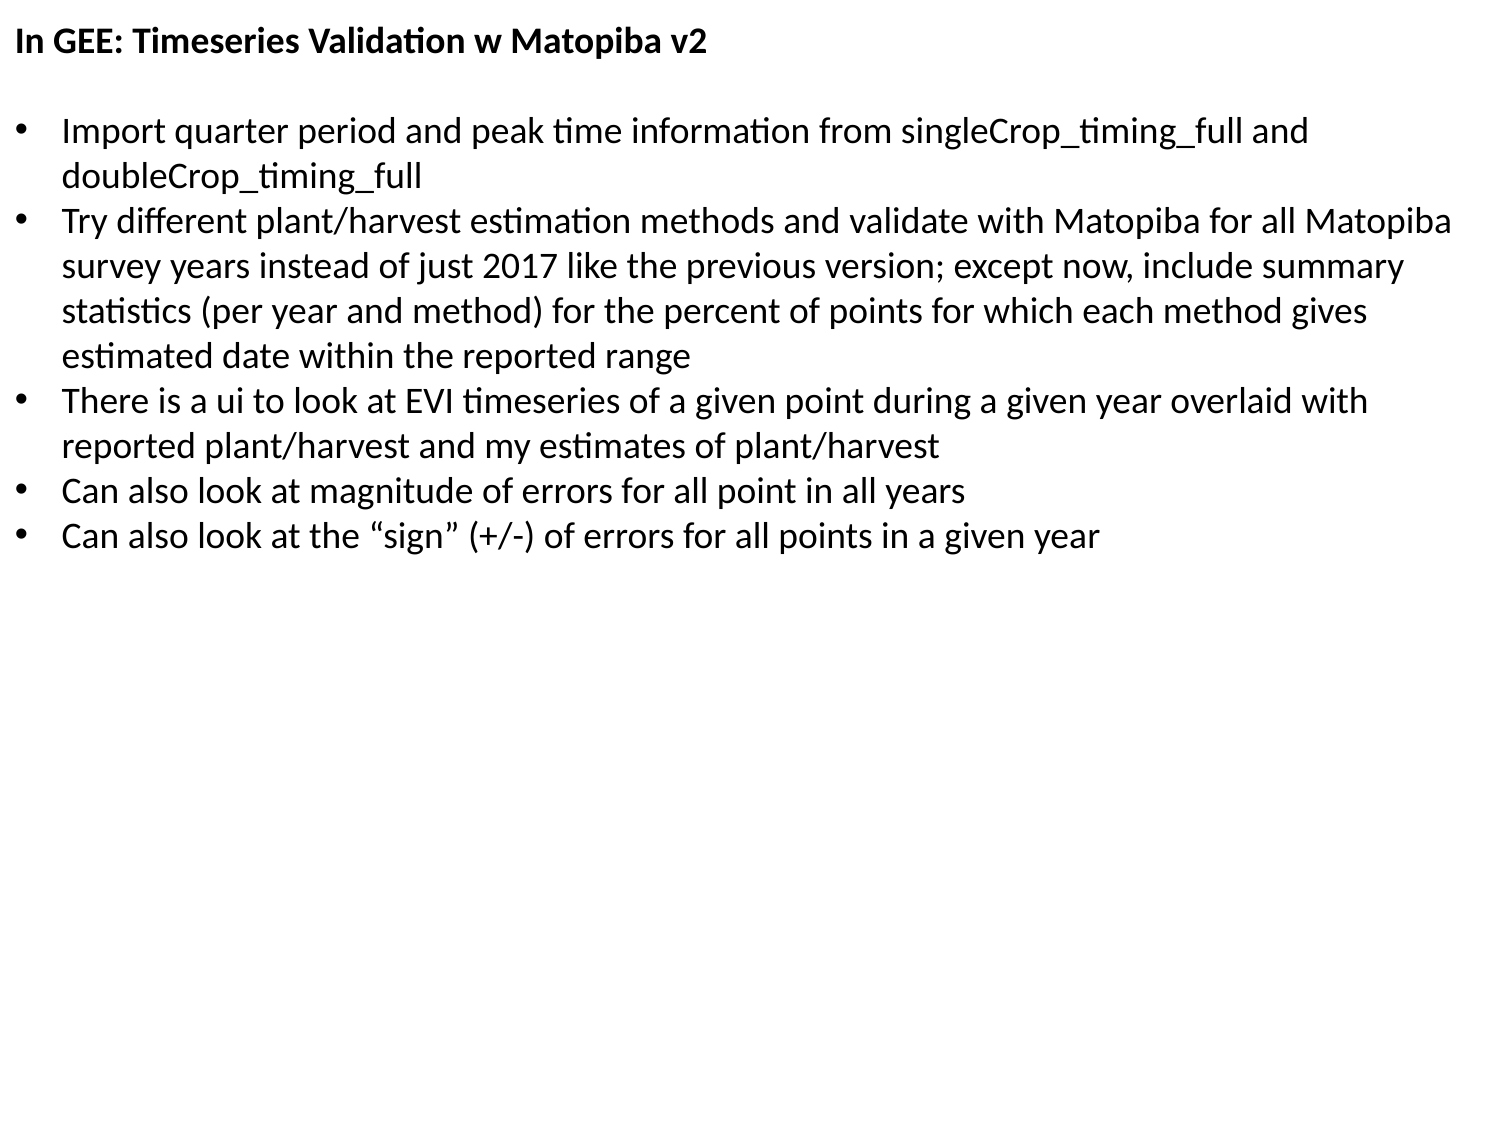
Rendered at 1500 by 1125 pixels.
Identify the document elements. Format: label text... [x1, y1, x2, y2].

text_box In GEE: Timeseries Validation w Matopiba v2 Import quarter period and peak time information from singleCrop_timing_full and doubleCrop_timing_full Try different plant/harvest estimation methods and validate with Matopiba for all Matopiba survey years instead of just 2017 like the previous version; except now, include summary statistics (per year and method) for the percent of points for which each method gives estimated date within the reported range There is a ui to look at EVI timeseries of a given point during a given year overlaid with reported plant/harvest and my estimates of plant/harvest Can also look at magnitude of errors for all point in all years Can also look at the “sign” (+/-) of errors for all points in a given year [0, 8, 1500, 563]
